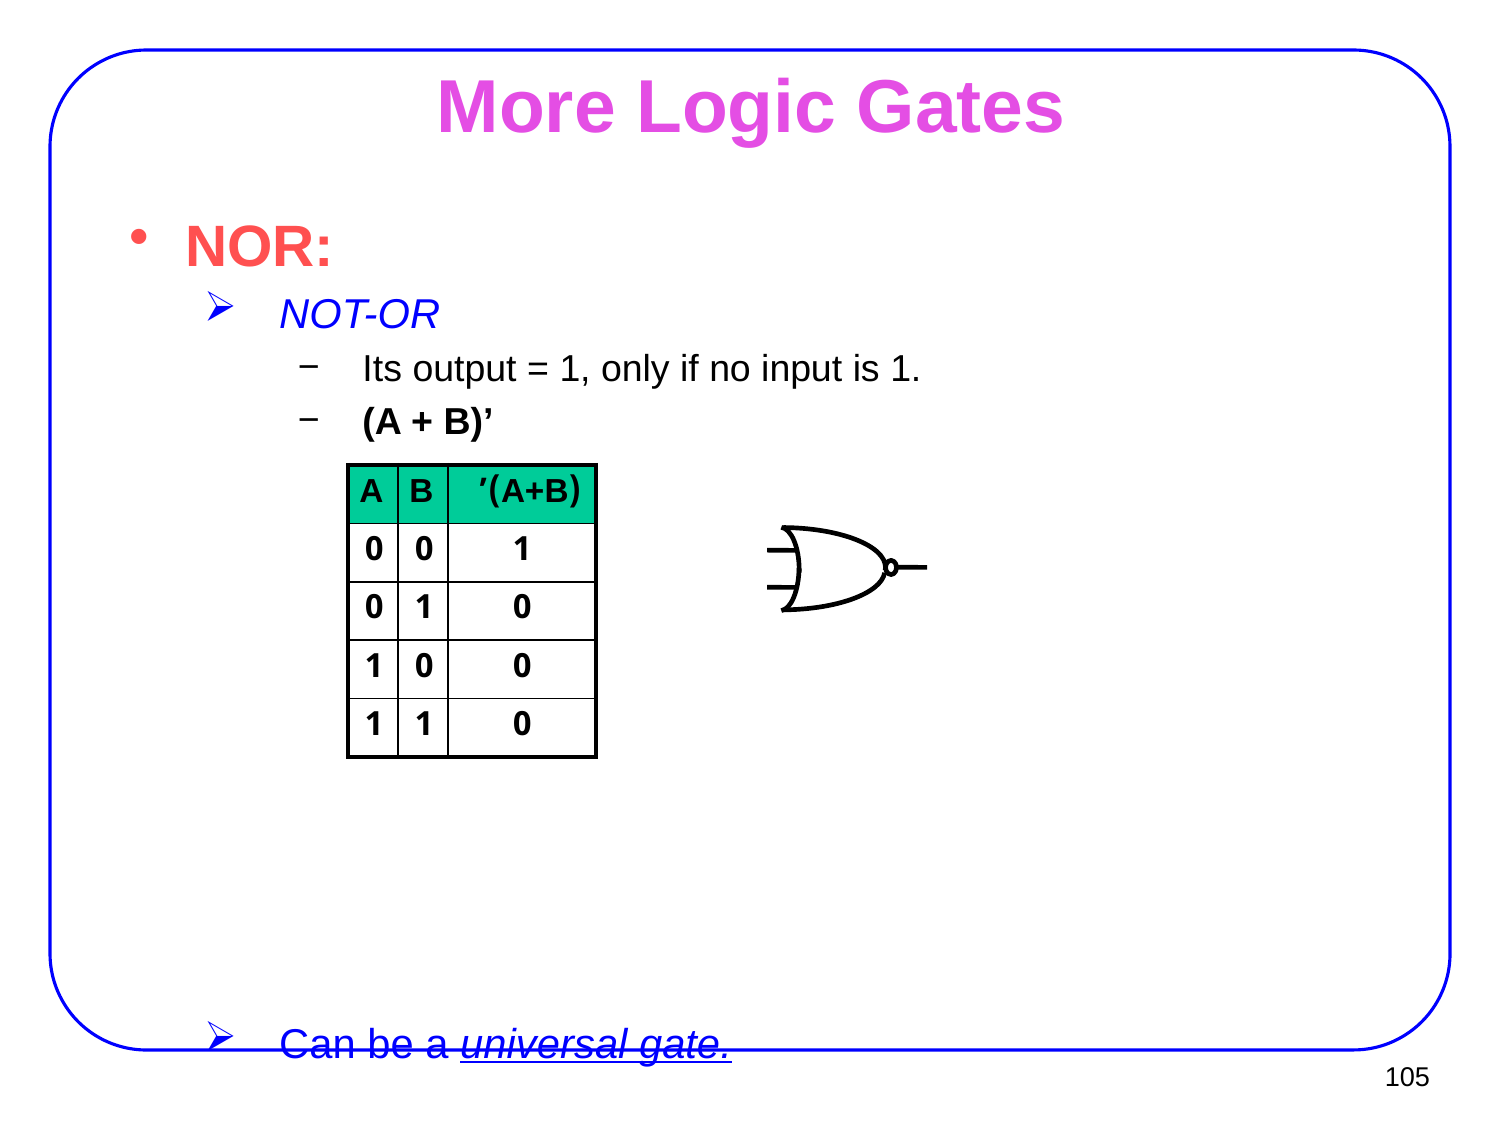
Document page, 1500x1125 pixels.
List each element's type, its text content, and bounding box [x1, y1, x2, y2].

title More Logic Gates [113, 66, 1389, 140]
table_cell 1 [449, 524, 594, 581]
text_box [766, 527, 928, 611]
table_cell 1 [399, 583, 447, 639]
table_cell 0 [399, 524, 447, 581]
table_cell 0 [449, 641, 594, 698]
slide_number 105 [1351, 1047, 1444, 1104]
table_header B [399, 467, 447, 523]
table_header (A+B)’ [449, 467, 594, 523]
table_cell 0 [399, 641, 447, 698]
table_cell 0 [449, 583, 594, 639]
table_cell 1 [350, 699, 397, 755]
table_cell 0 [350, 583, 397, 639]
table_header A [350, 467, 397, 523]
table_cell 0 [350, 524, 397, 581]
table_cell 1 [350, 641, 397, 698]
list NOR: NOT-OR Its output = 1, only if no input is 1. (A + B)’ Can be a universal gate. [112, 200, 1388, 963]
table_cell 1 [399, 699, 447, 755]
table_cell 0 [449, 699, 594, 755]
